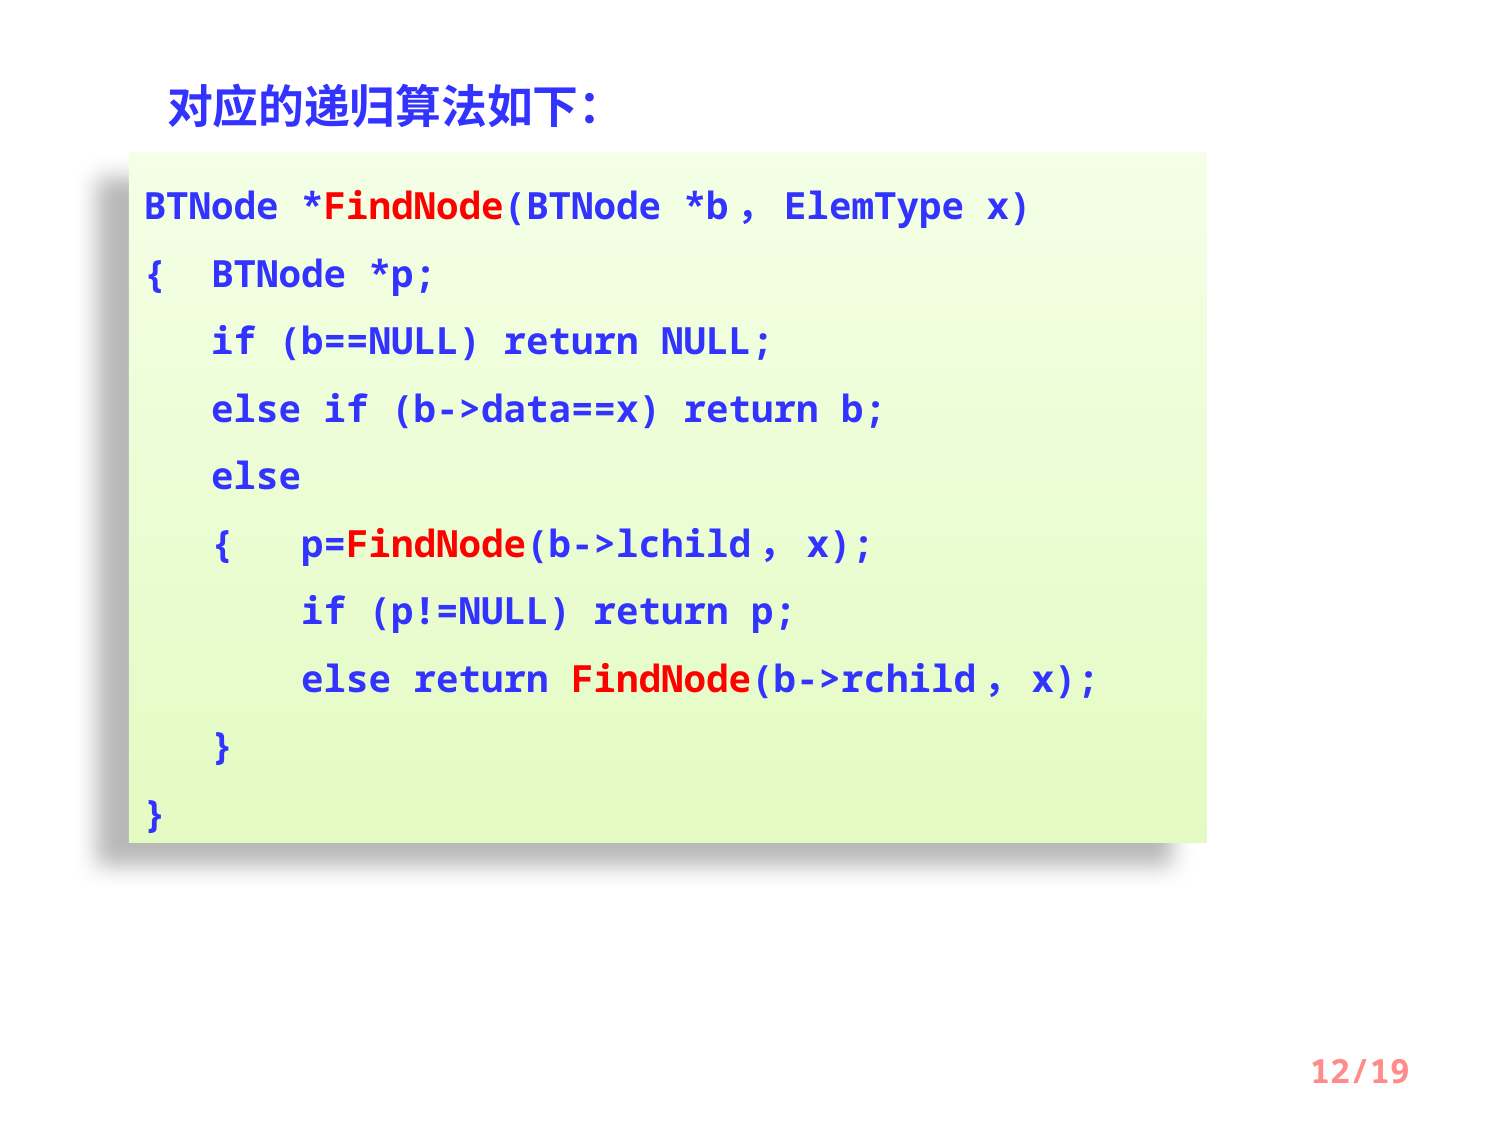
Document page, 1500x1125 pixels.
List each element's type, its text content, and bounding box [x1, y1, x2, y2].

slide_number 12/19 [1074, 1042, 1425, 1103]
text_box 对应的递归算法如下： [152, 70, 774, 141]
text_box BTNode *FindNode(BTNode *b，ElemType x) { BTNode *p; if (b==NULL) return NULL; else if (b->data==x) return b; else { p=FindNode(b->lchild，x); if (p!=NULL) return p; else return FindNode(b->rchild，x); } } [128, 152, 1208, 843]
